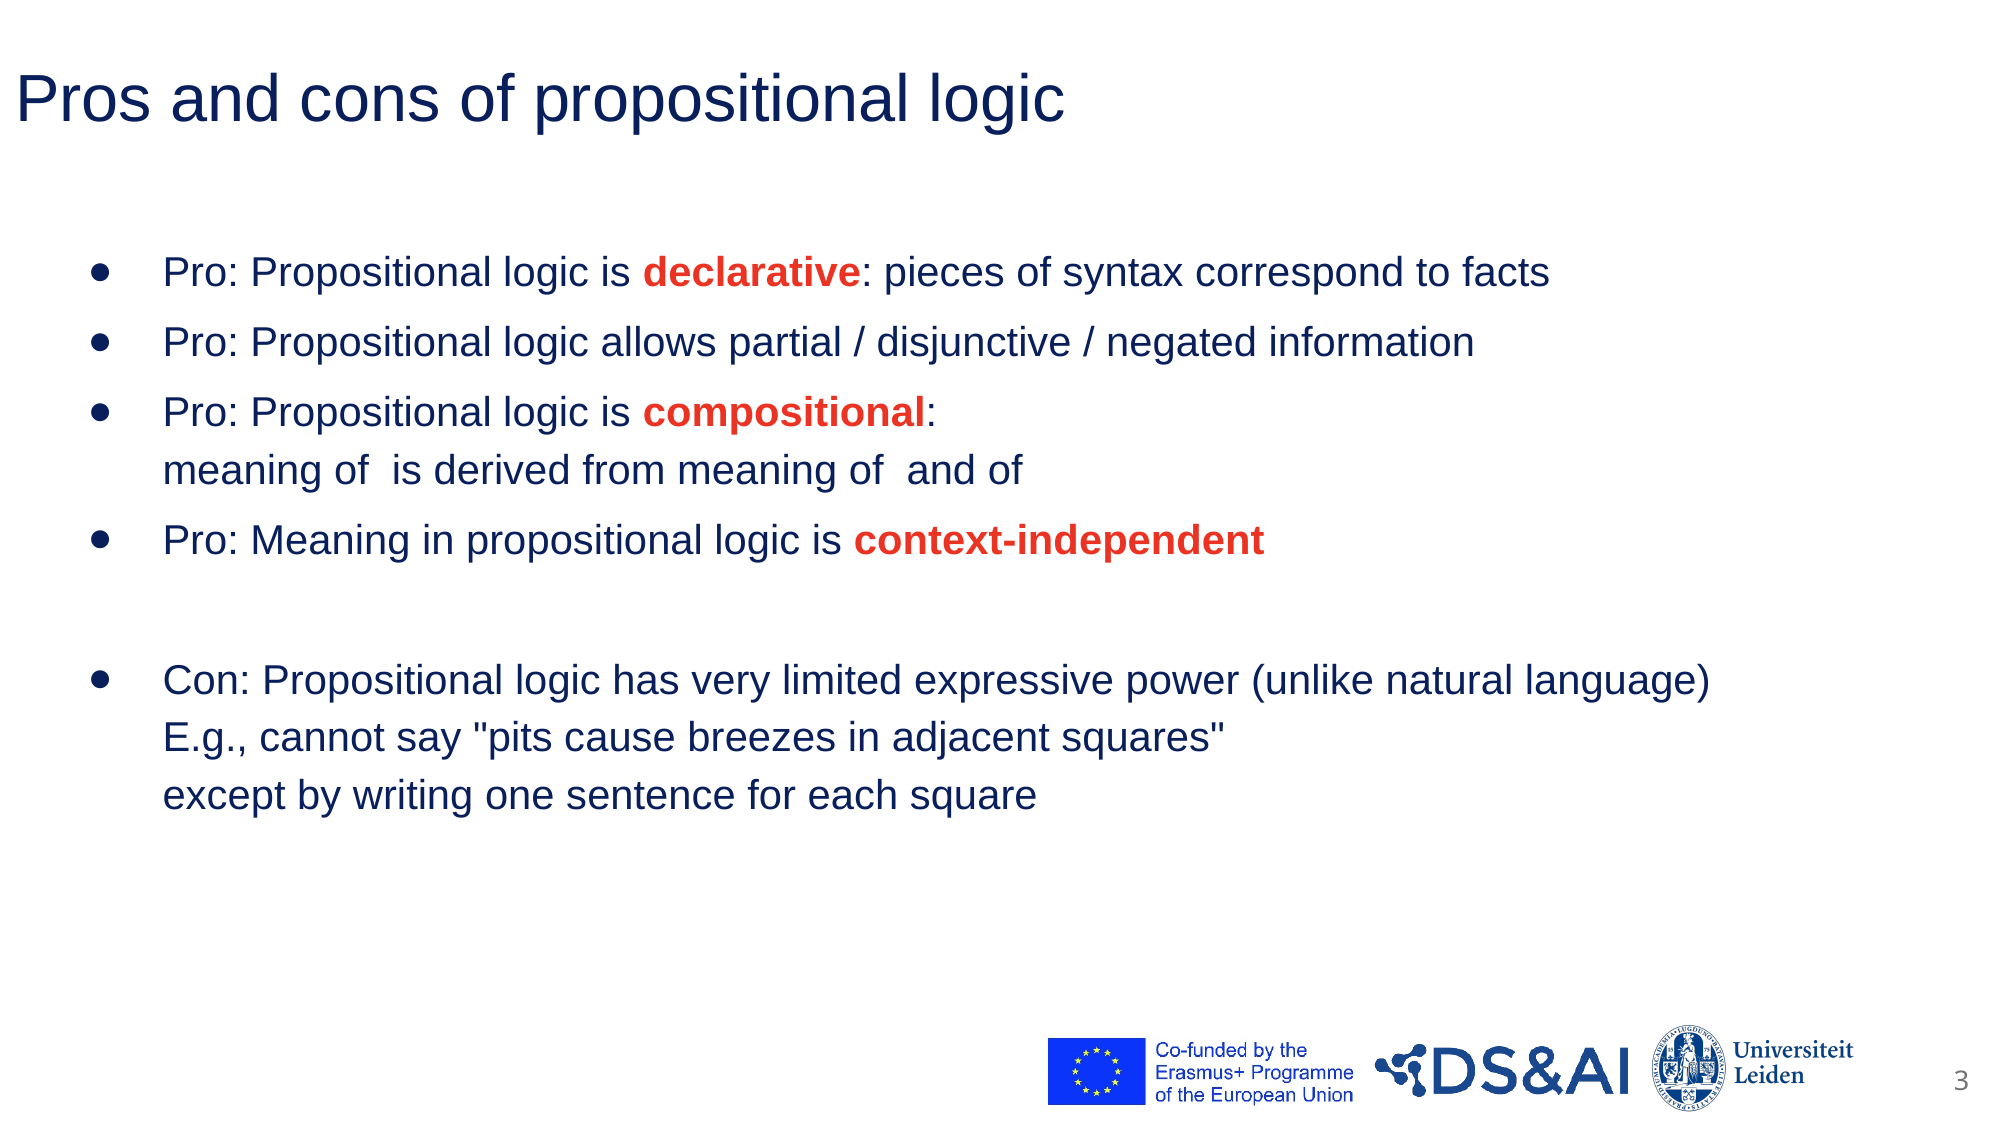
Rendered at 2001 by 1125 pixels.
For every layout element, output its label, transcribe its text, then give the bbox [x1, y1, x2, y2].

picture [1031, 980, 1857, 1125]
title Pros and cons of propositional logic [0, 10, 2000, 180]
slide_number 3 [1936, 1049, 1985, 1115]
